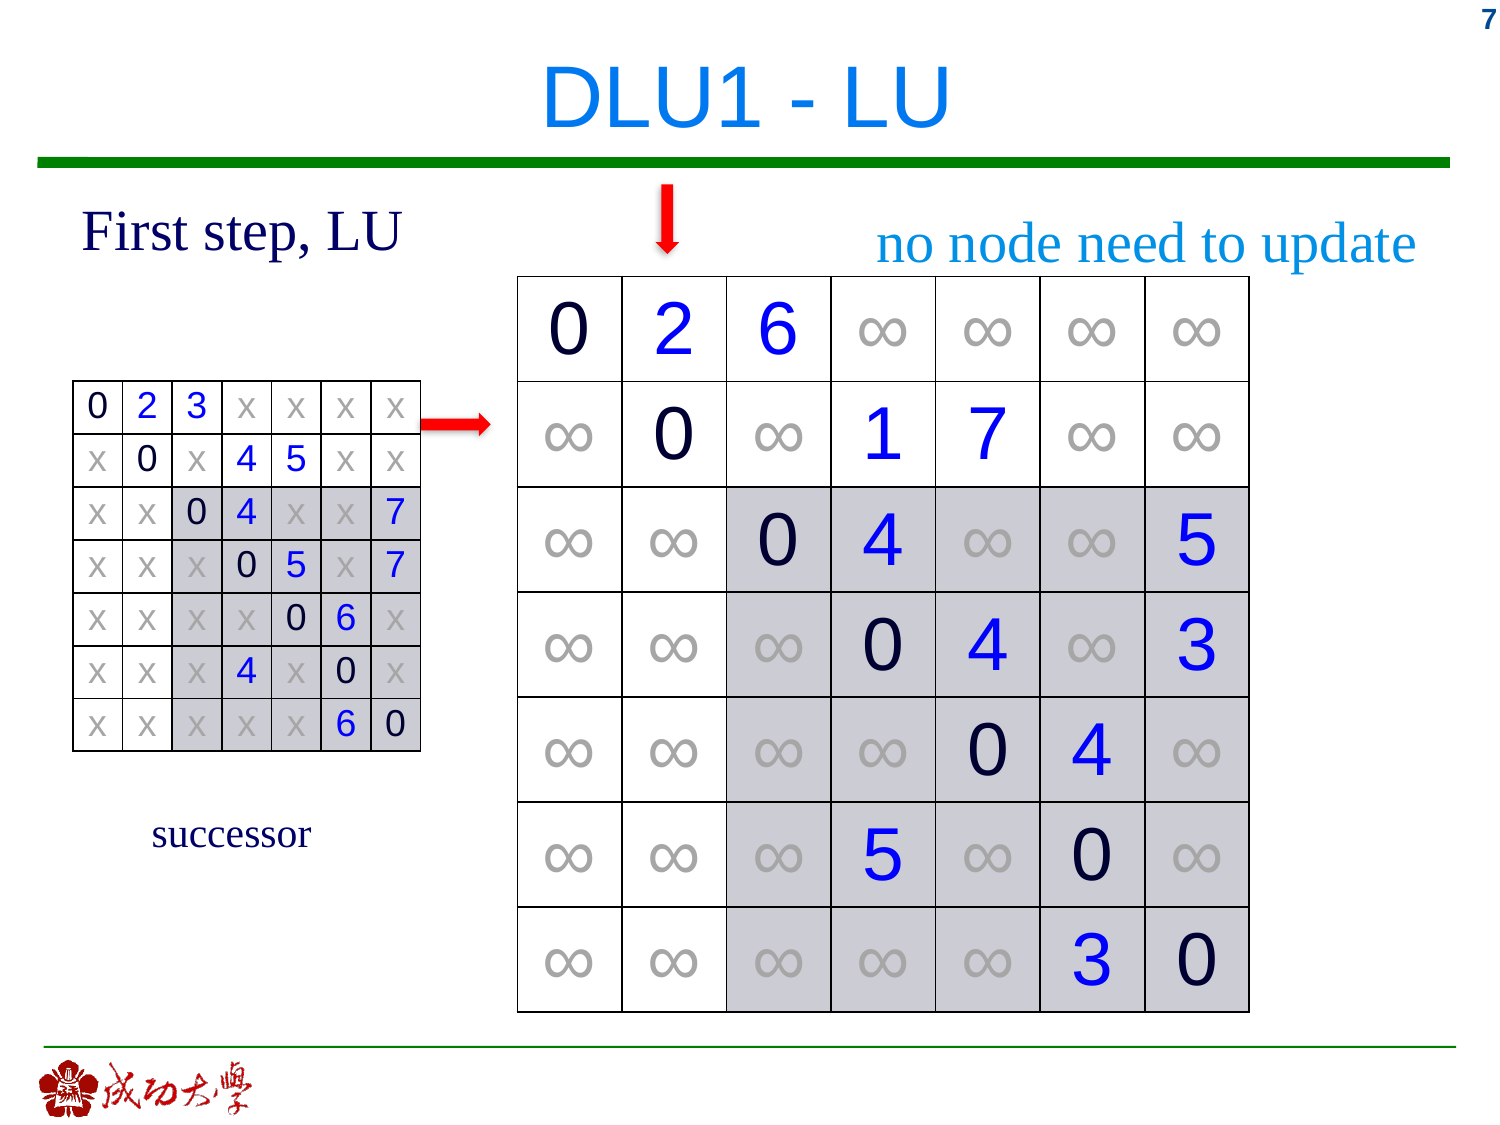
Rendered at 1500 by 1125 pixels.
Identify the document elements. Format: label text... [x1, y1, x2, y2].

table_cell ∞ [1146, 803, 1248, 906]
table_cell 4 [223, 647, 271, 698]
table_cell x [74, 647, 122, 698]
table_cell ∞ [623, 803, 726, 906]
table_cell 0 [322, 647, 370, 698]
table_cell 0 [1041, 803, 1144, 906]
table_cell 3 [1041, 908, 1144, 1011]
text_box First step, LU [67, 184, 419, 270]
table_cell ∞ [518, 382, 621, 486]
table_header ∞ [1146, 281, 1248, 381]
table_cell ∞ [1146, 698, 1248, 801]
table_cell x [272, 647, 320, 698]
table_cell ∞ [1146, 382, 1248, 486]
table_cell 0 [832, 593, 935, 696]
table_cell 0 [623, 382, 726, 486]
table_header 3 [173, 382, 221, 433]
table_cell ∞ [727, 908, 830, 1011]
table_header 2 [123, 382, 171, 433]
table_cell x [322, 435, 370, 486]
table_cell ∞ [727, 382, 830, 486]
table_cell ∞ [518, 488, 621, 591]
table_cell x [173, 435, 221, 486]
table_cell ∞ [936, 488, 1039, 591]
table_cell x [173, 541, 221, 592]
table_cell ∞ [727, 698, 830, 801]
table_cell ∞ [623, 488, 726, 591]
table_cell 4 [936, 593, 1039, 696]
table_cell x [74, 699, 122, 750]
table_cell x [173, 699, 221, 750]
table_header 6 [727, 277, 830, 381]
table_header x [272, 382, 320, 433]
table_cell ∞ [1041, 593, 1144, 696]
table_header 0 [518, 277, 621, 381]
table_cell 5 [272, 541, 320, 592]
table_cell ∞ [518, 698, 621, 801]
table_cell 0 [123, 435, 171, 486]
table_cell ∞ [727, 803, 830, 906]
table_cell ∞ [936, 908, 1039, 1011]
table_cell ∞ [518, 908, 621, 1011]
text_box DLU1 - LU [12, 12, 1483, 173]
table_cell ∞ [832, 698, 935, 801]
table_cell x [74, 541, 122, 592]
table_header ∞ [1041, 281, 1144, 381]
table_cell x [372, 594, 420, 645]
table_cell 3 [1146, 593, 1248, 696]
table_cell ∞ [1041, 382, 1144, 486]
table_cell ∞ [518, 593, 621, 696]
table_cell x [74, 435, 122, 486]
table_cell x [123, 647, 171, 698]
table_cell 7 [372, 541, 420, 592]
table_cell 5 [832, 803, 935, 906]
table_cell 4 [1041, 698, 1144, 801]
table_header ∞ [936, 281, 1039, 381]
text_box [421, 411, 492, 437]
table_cell 0 [173, 488, 221, 539]
table_cell x [123, 488, 171, 539]
table_cell x [372, 647, 420, 698]
table_cell x [123, 699, 171, 750]
table_cell x [322, 488, 370, 539]
table_cell ∞ [623, 698, 726, 801]
table_header x [322, 382, 370, 433]
text_box [654, 183, 680, 255]
table_cell x [173, 594, 221, 645]
table_cell 5 [1146, 488, 1248, 591]
table_header 0 [74, 382, 122, 433]
table_cell 7 [936, 382, 1039, 486]
text_box successor [136, 798, 327, 864]
table_cell x [272, 488, 320, 539]
table_header 2 [623, 277, 726, 381]
table_cell x [173, 647, 221, 698]
table_cell ∞ [727, 593, 830, 696]
table_cell x [322, 541, 370, 592]
table_header x [372, 382, 420, 433]
table_cell x [74, 594, 122, 645]
table_cell 6 [322, 699, 370, 750]
table_cell x [372, 435, 420, 486]
table_cell 0 [1146, 908, 1248, 1011]
table_header ∞ [832, 277, 935, 381]
table_cell x [272, 699, 320, 750]
table_cell x [123, 594, 171, 645]
table_cell ∞ [623, 593, 726, 696]
table_cell 4 [832, 488, 935, 591]
table_cell ∞ [518, 803, 621, 906]
table_cell ∞ [1041, 488, 1144, 591]
table_cell 6 [322, 594, 370, 645]
table_cell 0 [223, 541, 271, 592]
table_cell 0 [727, 488, 830, 591]
table_cell 0 [936, 698, 1039, 801]
table_cell 7 [372, 488, 420, 539]
table_cell 1 [832, 382, 935, 486]
table_cell x [123, 541, 171, 592]
table_cell x [223, 699, 271, 750]
text_box no node need to update [861, 196, 1433, 281]
table_cell 4 [223, 435, 271, 486]
table_cell x [74, 488, 122, 539]
table_cell 4 [223, 488, 271, 539]
table_cell ∞ [832, 908, 935, 1011]
picture [35, 1058, 254, 1118]
table_cell ∞ [936, 803, 1039, 906]
table_cell 0 [272, 594, 320, 645]
table_cell 0 [372, 699, 420, 750]
table_cell ∞ [623, 908, 726, 1011]
table_cell 5 [272, 435, 320, 486]
table_header x [223, 382, 271, 433]
table_cell x [223, 594, 271, 645]
